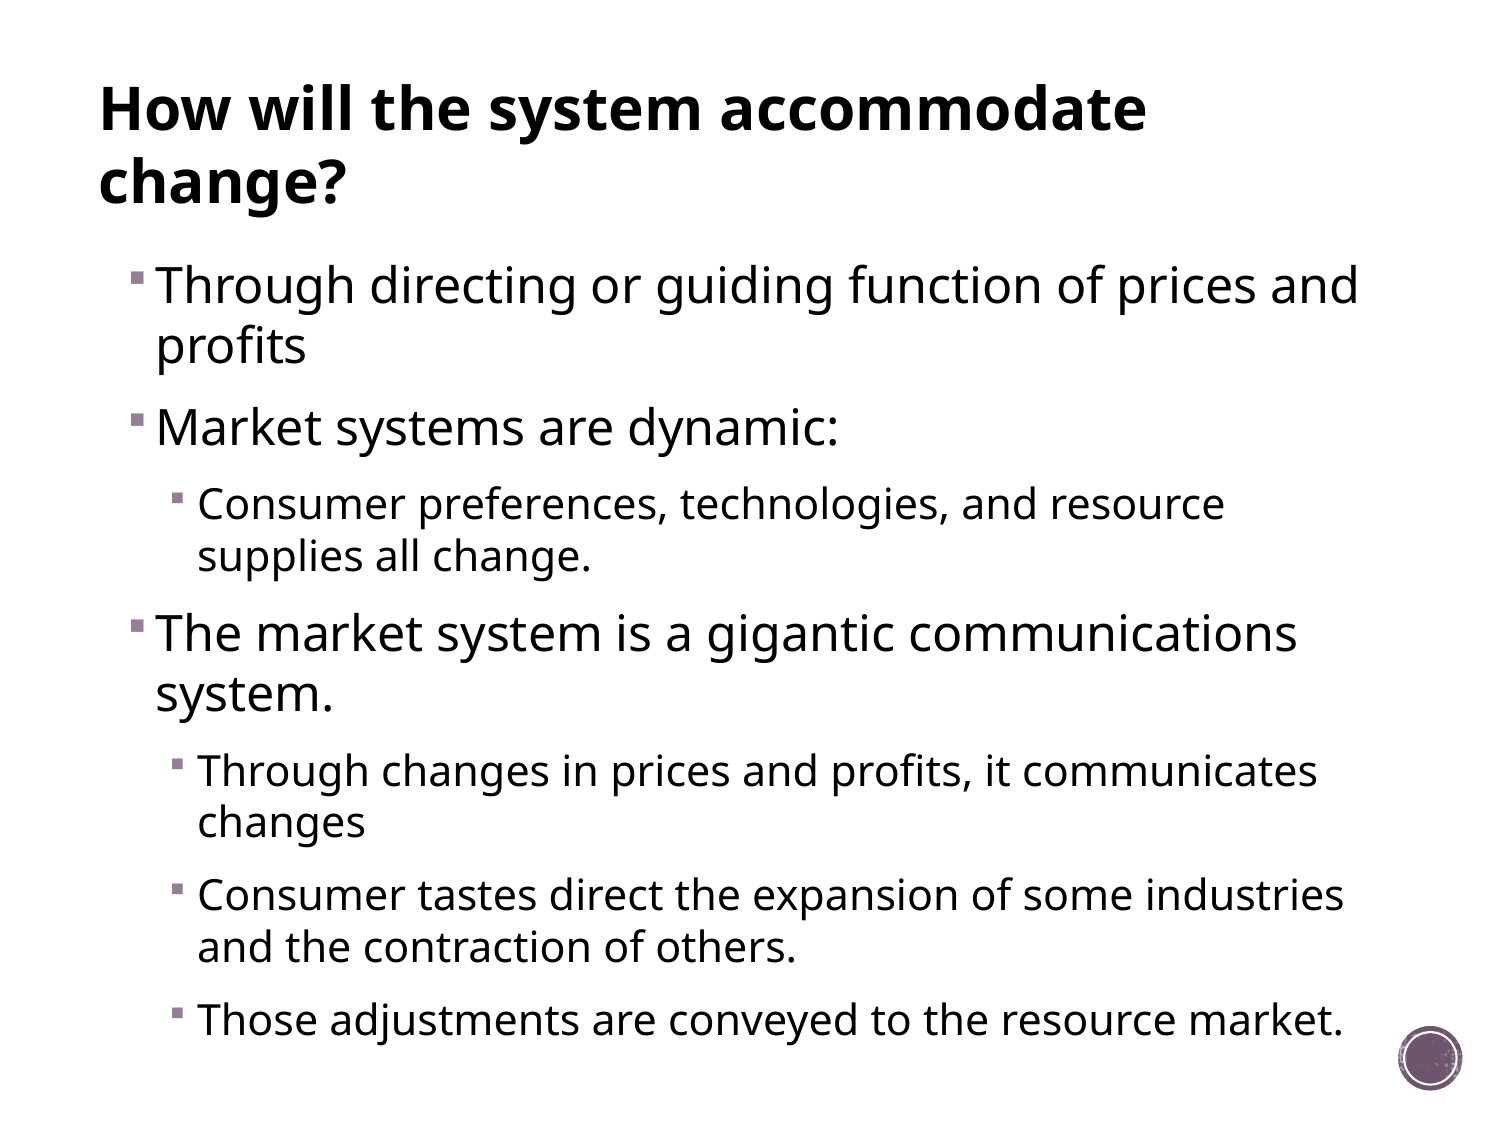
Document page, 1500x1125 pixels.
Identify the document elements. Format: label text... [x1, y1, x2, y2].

list Through directing or guiding function of prices and profits Market systems are dynamic: Consumer preferences, technologies, and resource supplies all change. The market system is a gigantic communications system. Through changes in prices and profits, it communicates changes Consumer tastes direct the expansion of some industries and the contraction of others. Those adjustments are conveyed to the resource market. [112, 246, 1388, 1069]
title How will the system accommodate change? [83, 63, 1417, 223]
